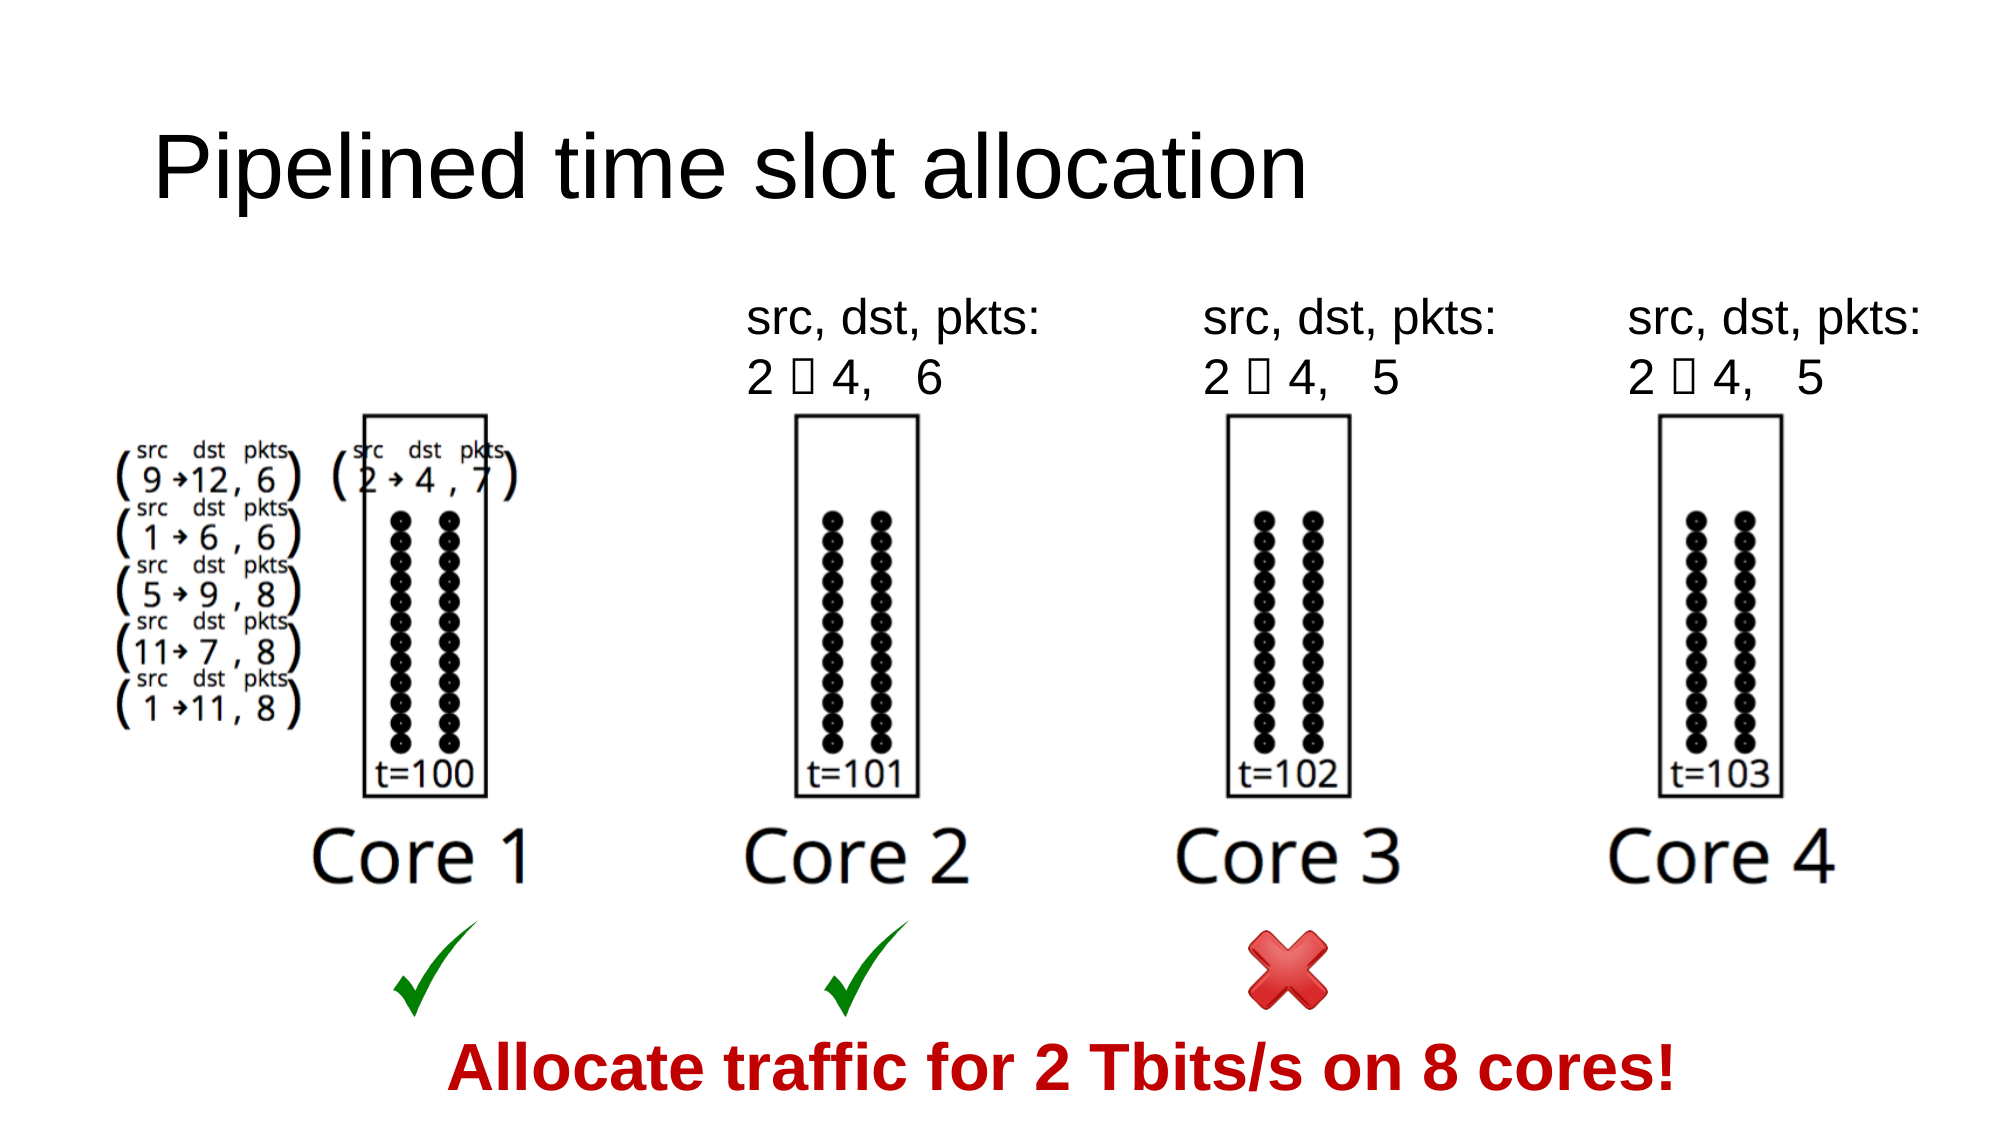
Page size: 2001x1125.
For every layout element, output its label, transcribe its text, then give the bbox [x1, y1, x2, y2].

text_box src, dst, pkts: 2  4, 6 [731, 277, 1095, 355]
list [46, 355, 1954, 922]
picture [1248, 930, 1328, 1010]
text_box Allocate traffic for 2 Tbits/s on 8 cores! [263, 1016, 1863, 1112]
picture [393, 920, 478, 1017]
title Pipelined time slot allocation [137, 59, 1863, 278]
picture [824, 920, 909, 1017]
text_box src, dst, pkts: 2  4, 5 [1188, 277, 1552, 355]
text_box src, dst, pkts: 2  4, 5 [1612, 277, 1976, 412]
